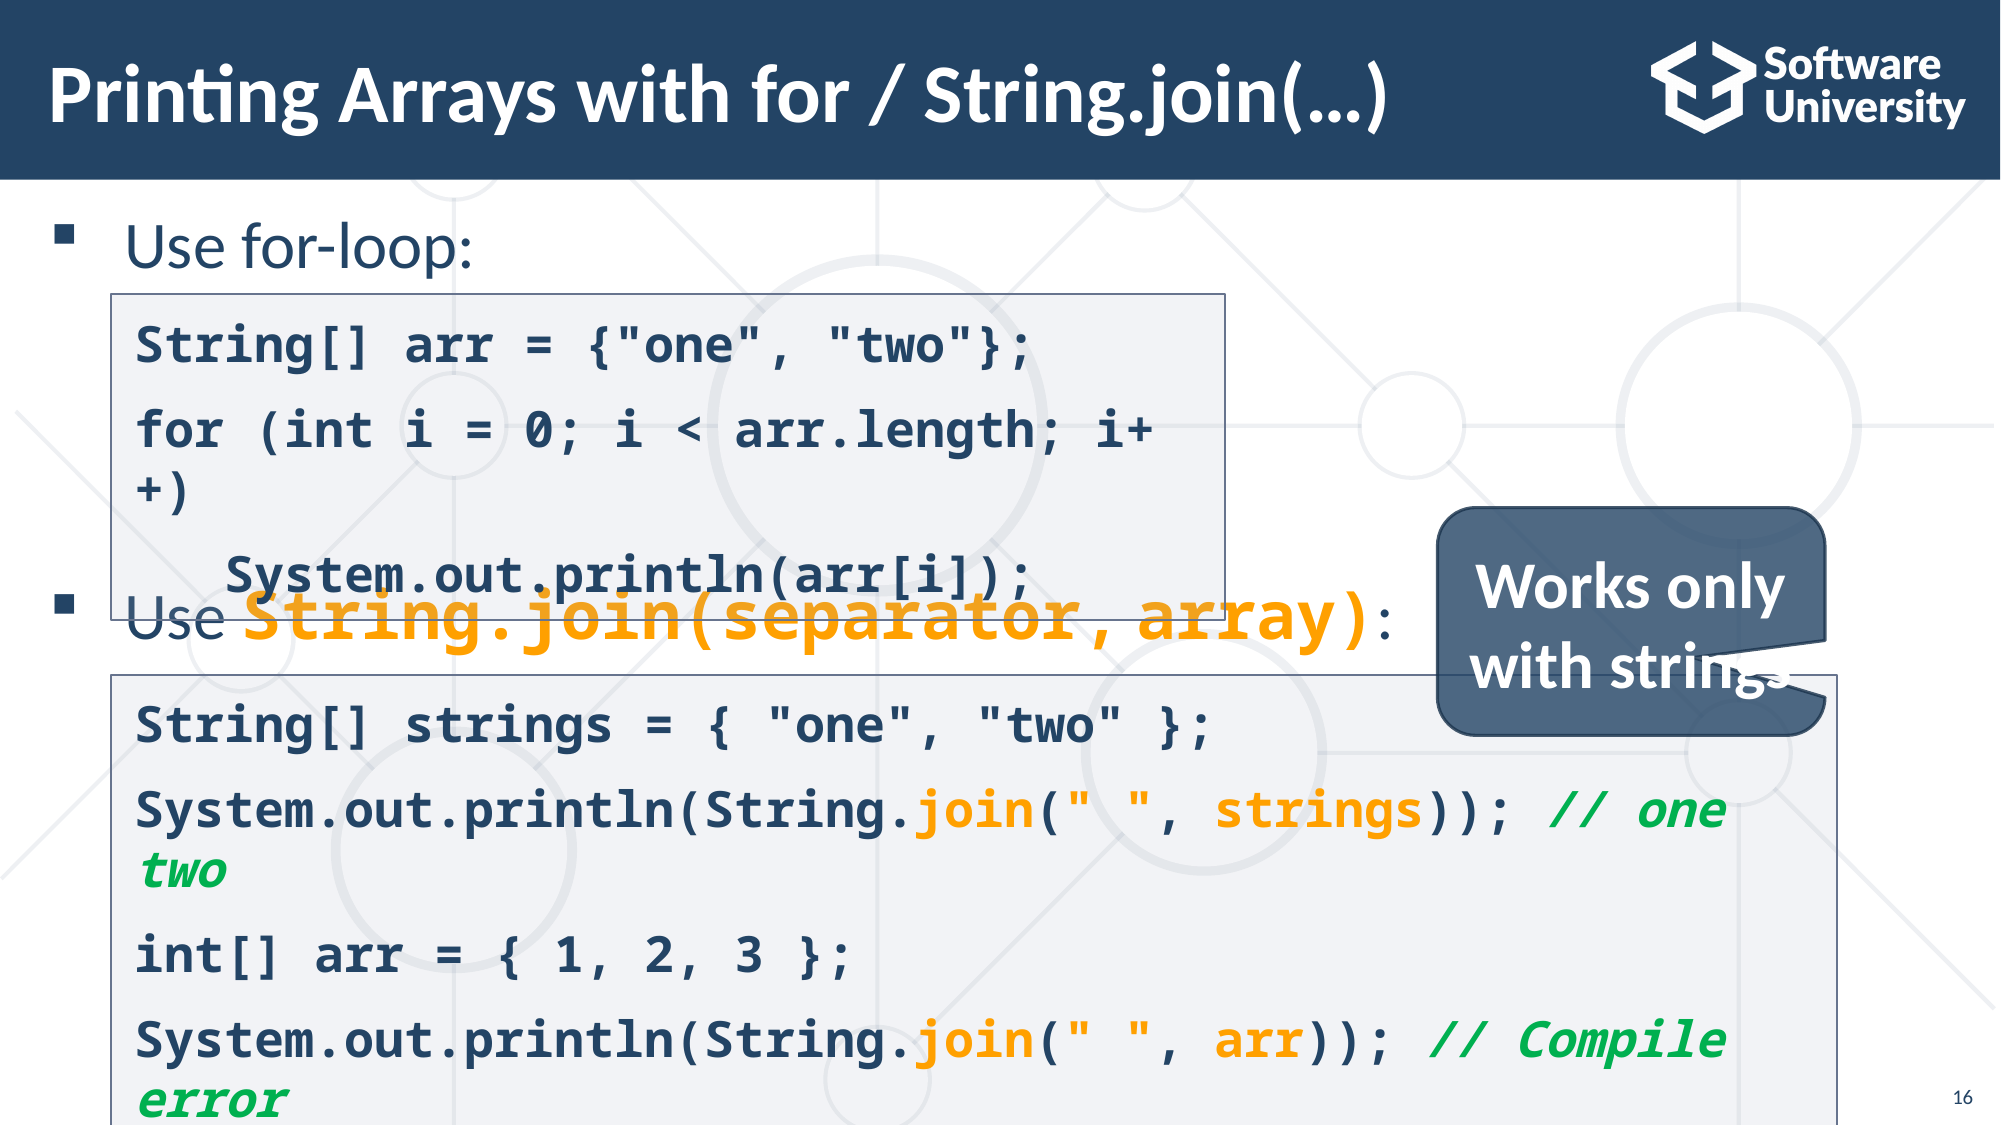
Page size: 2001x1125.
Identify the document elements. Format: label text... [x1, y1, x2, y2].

list Use for-loop: Use String.join(separator, array): [31, 196, 1969, 1047]
text_box String[] strings = { "one", "two" }; System.out.println(String.join(" ", strings)); // one two int[] arr = { 1, 2, 3 }; System.out.println(String.join(" ", arr)); // Compile error [111, 674, 1838, 1125]
picture [1651, 41, 1966, 134]
text_box Works only with strings [1435, 505, 1828, 738]
title Printing Arrays with for / String.join(…) [31, 16, 1625, 162]
text_box 16 [1927, 1067, 1989, 1117]
text_box String[] arr = {"one", "two"}; for (int i = 0; i < arr.length; i++) System.out.println(arr[i]); [111, 294, 1225, 620]
